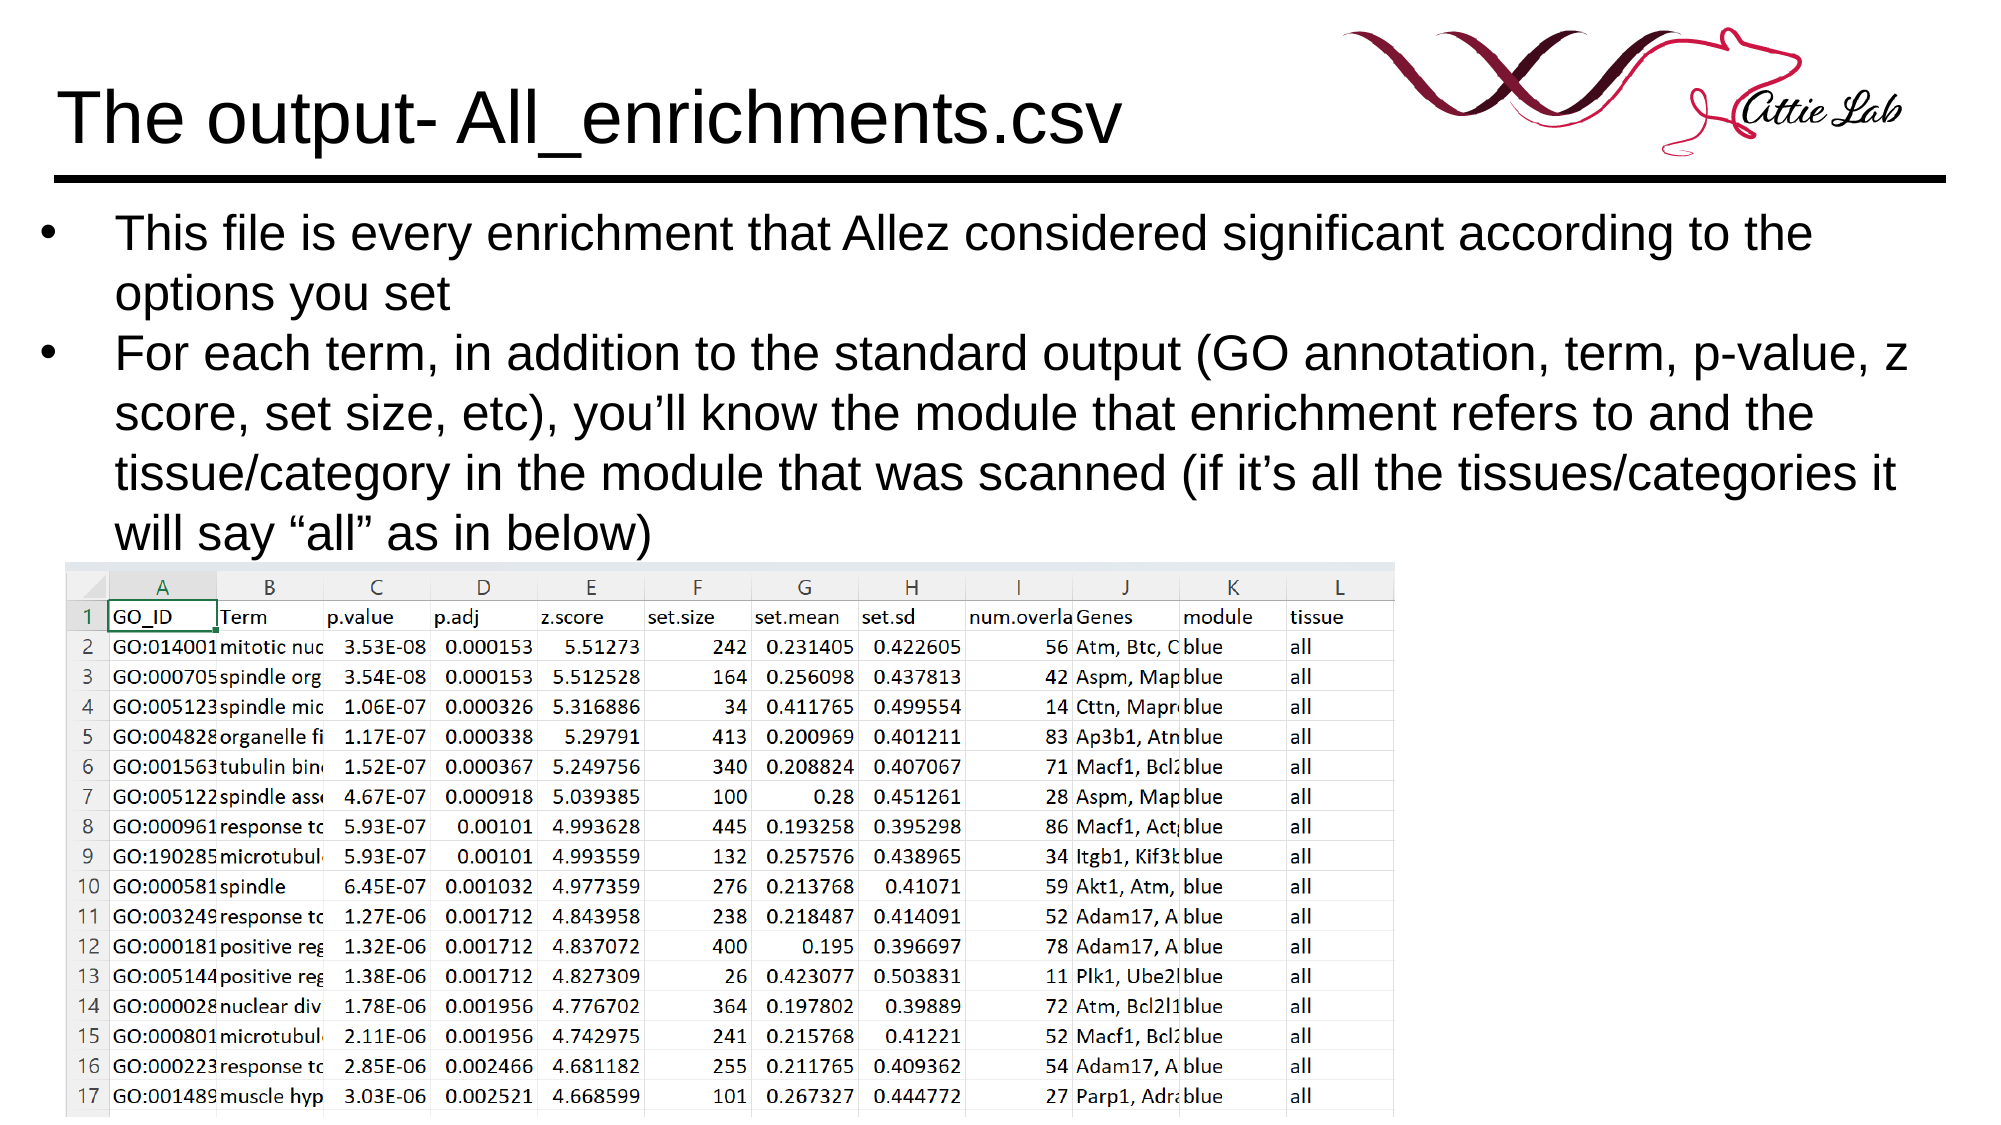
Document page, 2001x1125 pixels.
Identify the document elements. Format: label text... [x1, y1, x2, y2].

picture [65, 562, 1395, 1117]
picture [1331, 8, 1915, 168]
text_box This file is every enrichment that Allez considered significant according to the options you set For each term, in addition to the standard output (GO annotation, term, p-value, z score, set size, etc), you’ll know the module that enrichment refers to and the tissue/category in the module that was scanned (if it’s all the tissues/categories it will say “all” as in below) [24, 193, 1980, 629]
text_box The output- All_enrichments.csv [41, 0, 1475, 168]
